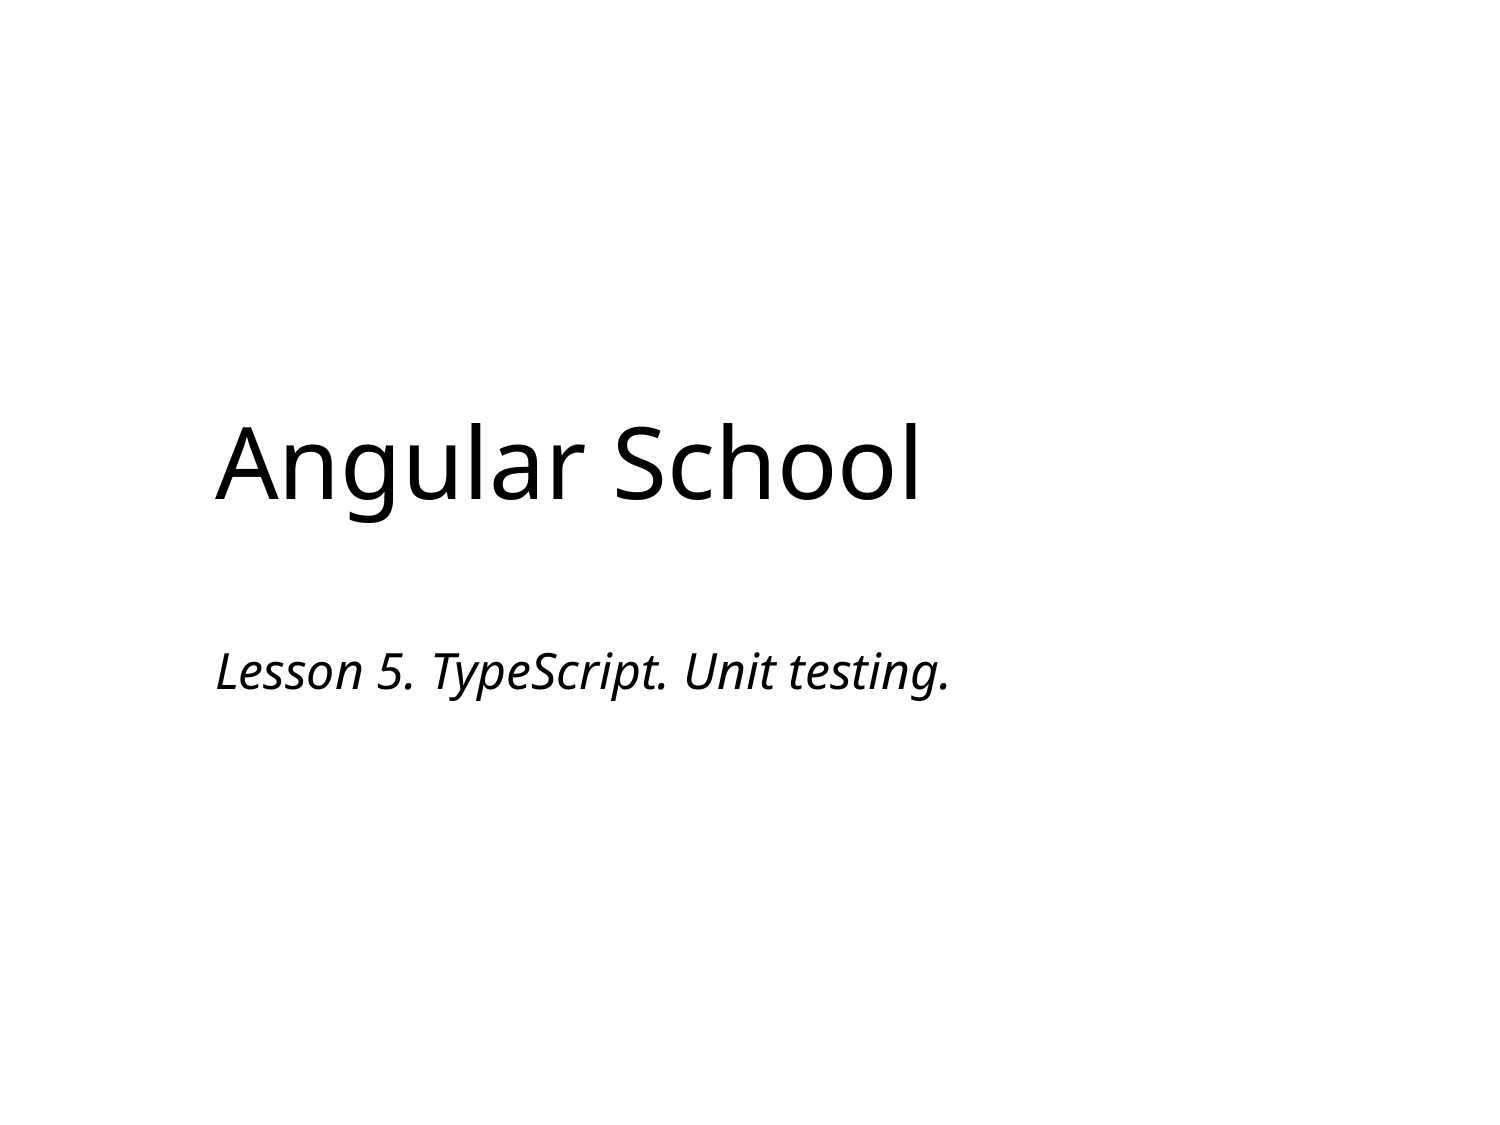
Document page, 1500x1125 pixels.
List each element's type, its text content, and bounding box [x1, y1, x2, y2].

text_box Angular School Lesson 5. TypeScript. Unit testing. [199, 384, 1167, 715]
title [111, 348, 1388, 592]
